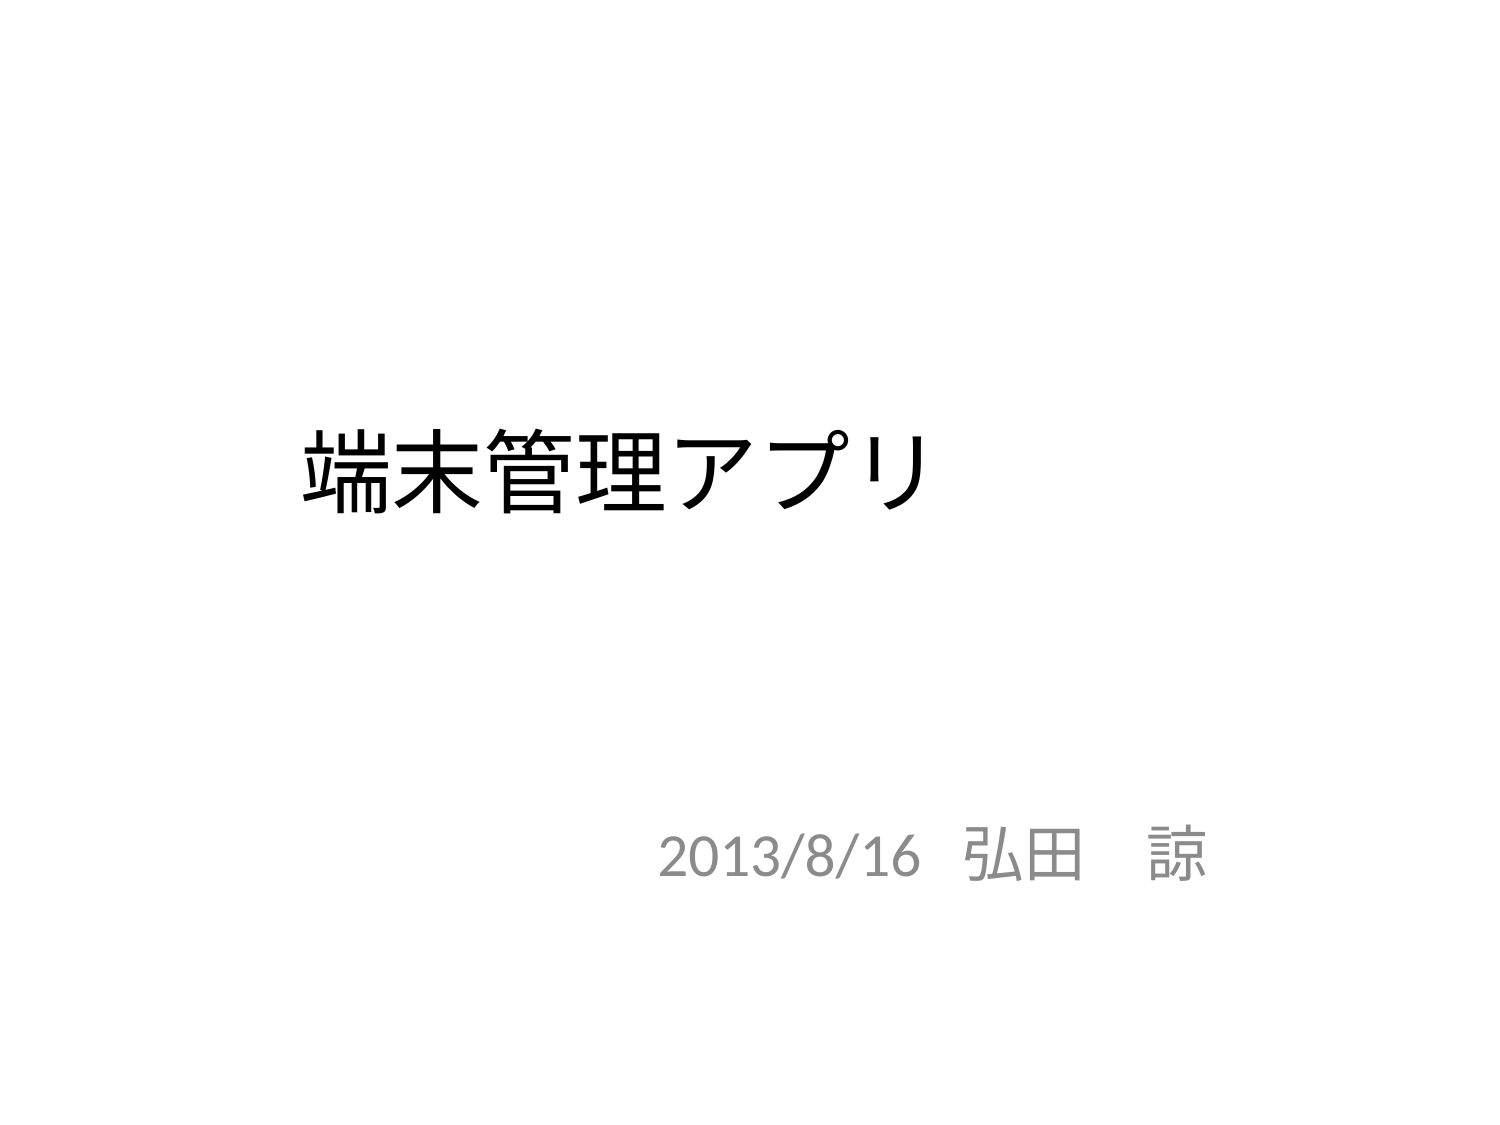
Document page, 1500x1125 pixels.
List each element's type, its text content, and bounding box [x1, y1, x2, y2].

title 端末管理アプリ [112, 349, 1388, 591]
subtitle 2013/8/16 弘田 諒 [477, 807, 1388, 897]
